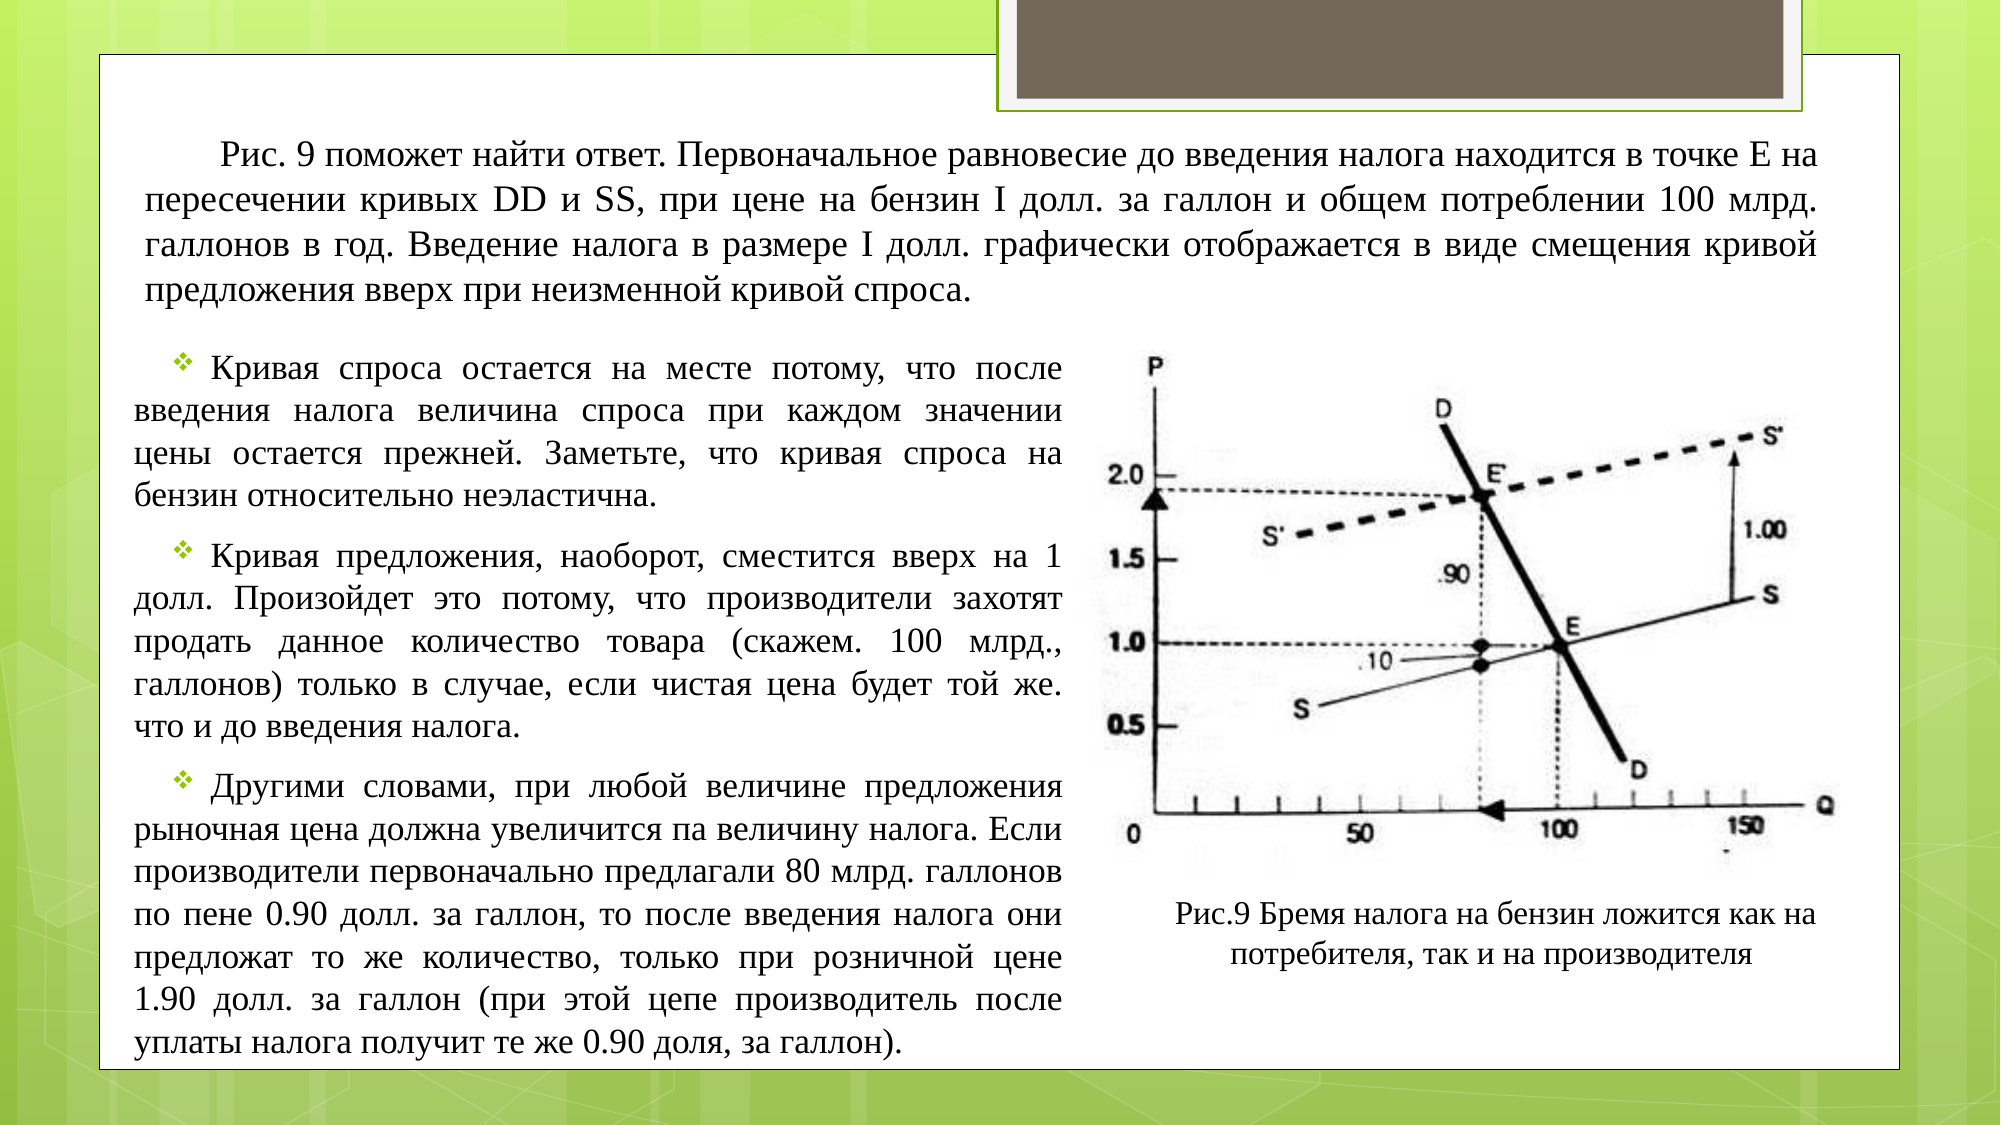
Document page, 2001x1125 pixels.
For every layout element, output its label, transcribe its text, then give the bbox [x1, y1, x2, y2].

text_box Рис. 9 поможет найти ответ. Первоначальное равновесие до введения налога находится в точке Е на пересечении кривых DD и SS, при цене на бензин I долл. за галлон и общем потреблении 100 млрд. галлонов в год. Введение налога в размере I долл. графически отображается в виде смещения кривой предложения вверх при неизменной кривой спроса. [118, 121, 1835, 317]
list Кривая спроса остается на месте потому, что после введения налога величина спроса при каждом значении цены остается прежней. Заметьте, что кривая спроса на бензин относительно неэластична. Кривая предложения, наоборот, сместится вверх на 1 долл. Произойдет это потому, что производители захотят продать данное количество товара (скажем. 100 млрд., галлонов) только в случае, если чистая цена будет той же. что и до введения налога. Другими словами, при любой величине предложения рыночная цена должна увеличится па величину налога. Если производители первоначально предлагали 80 млрд. галлонов по пене 0.90 долл. за галлон, то после введения налога они предложат то же количество, только при розничной цене 1.90 долл. за галлон (при этой цепе производитель после уплаты налога получит те же 0.90 доля, за галлон). [119, 336, 1079, 1100]
picture [1078, 335, 1852, 885]
text_box Рис.9 Бремя налога на бензин ложится как на потребителя, так и на производителя [1157, 895, 1835, 979]
